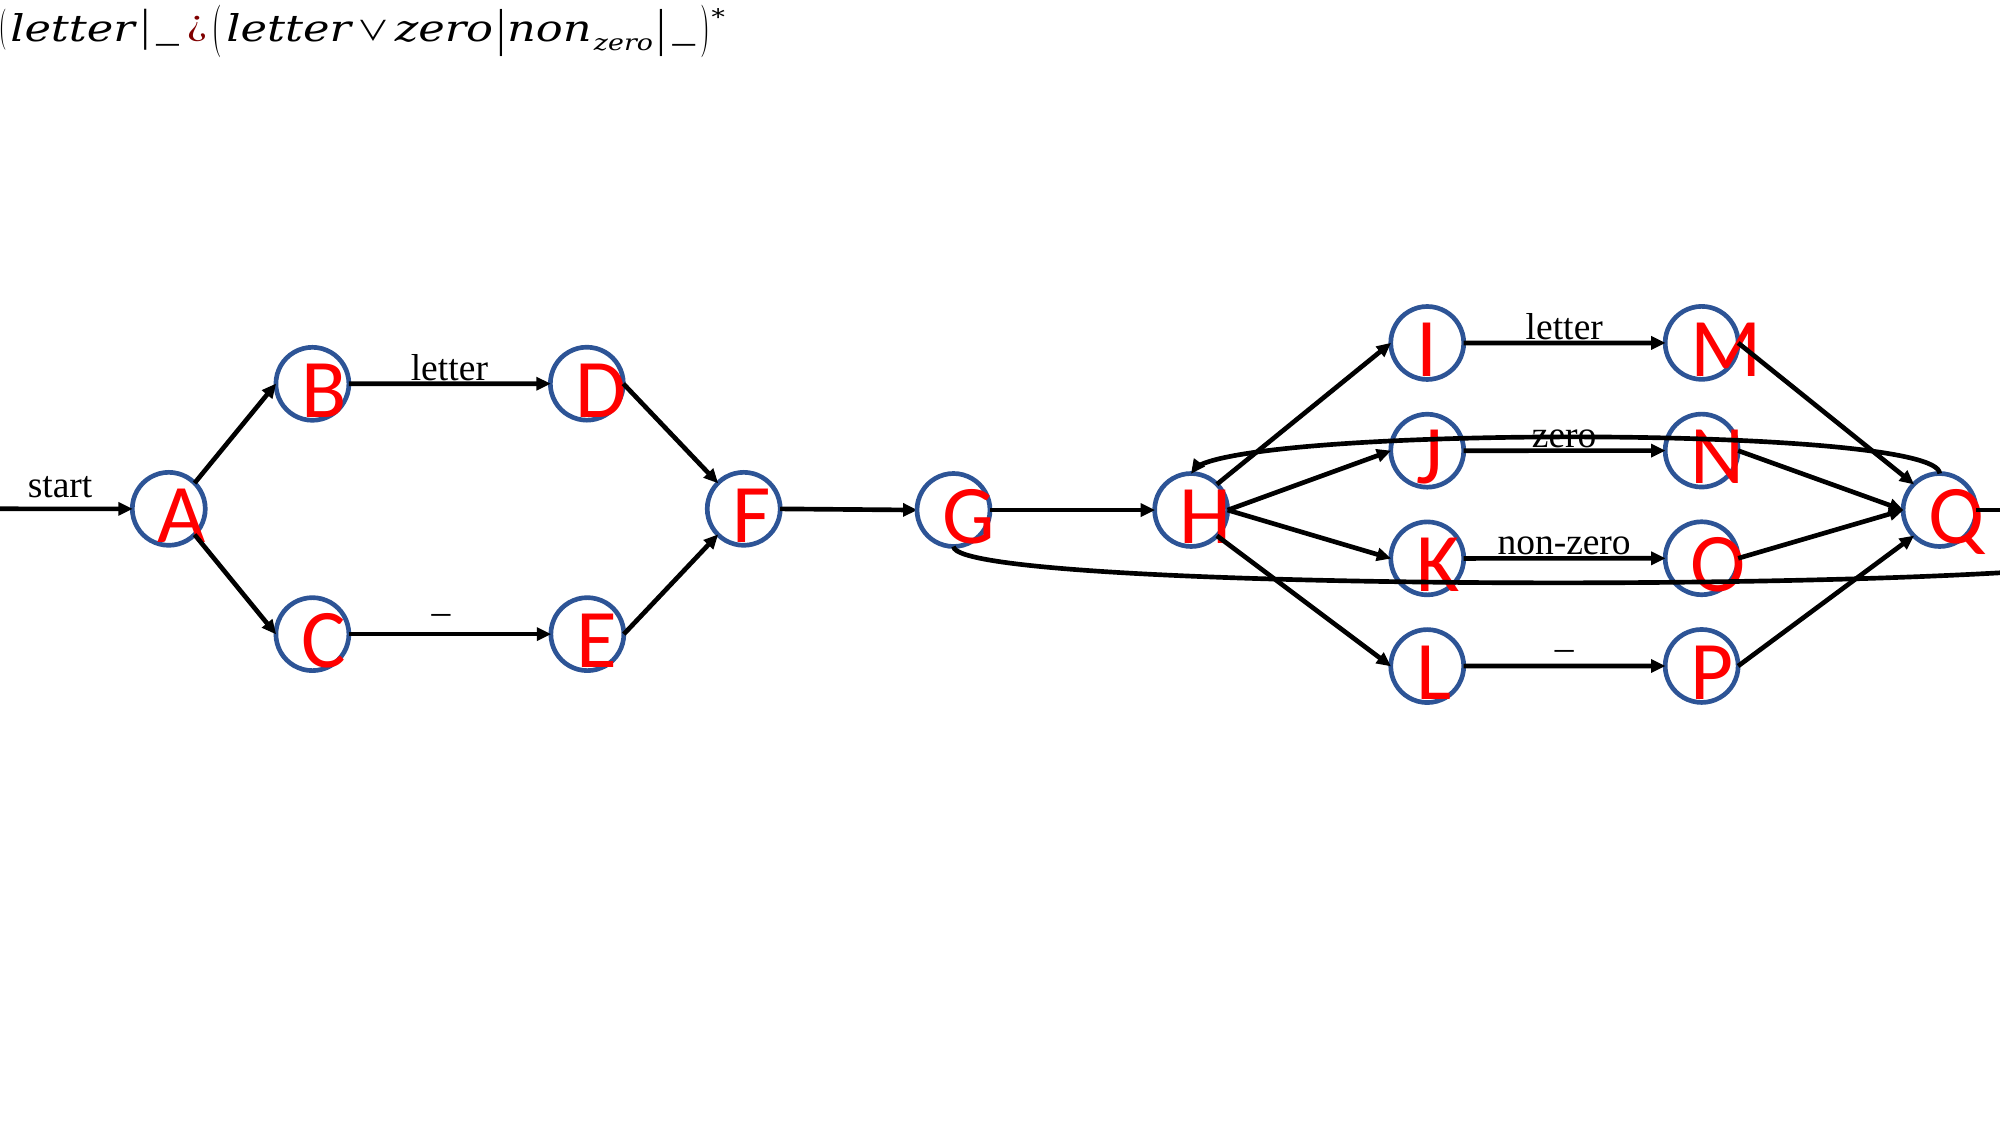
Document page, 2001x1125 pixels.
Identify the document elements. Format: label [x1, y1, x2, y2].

text_box [0, 190, 2000, 810]
